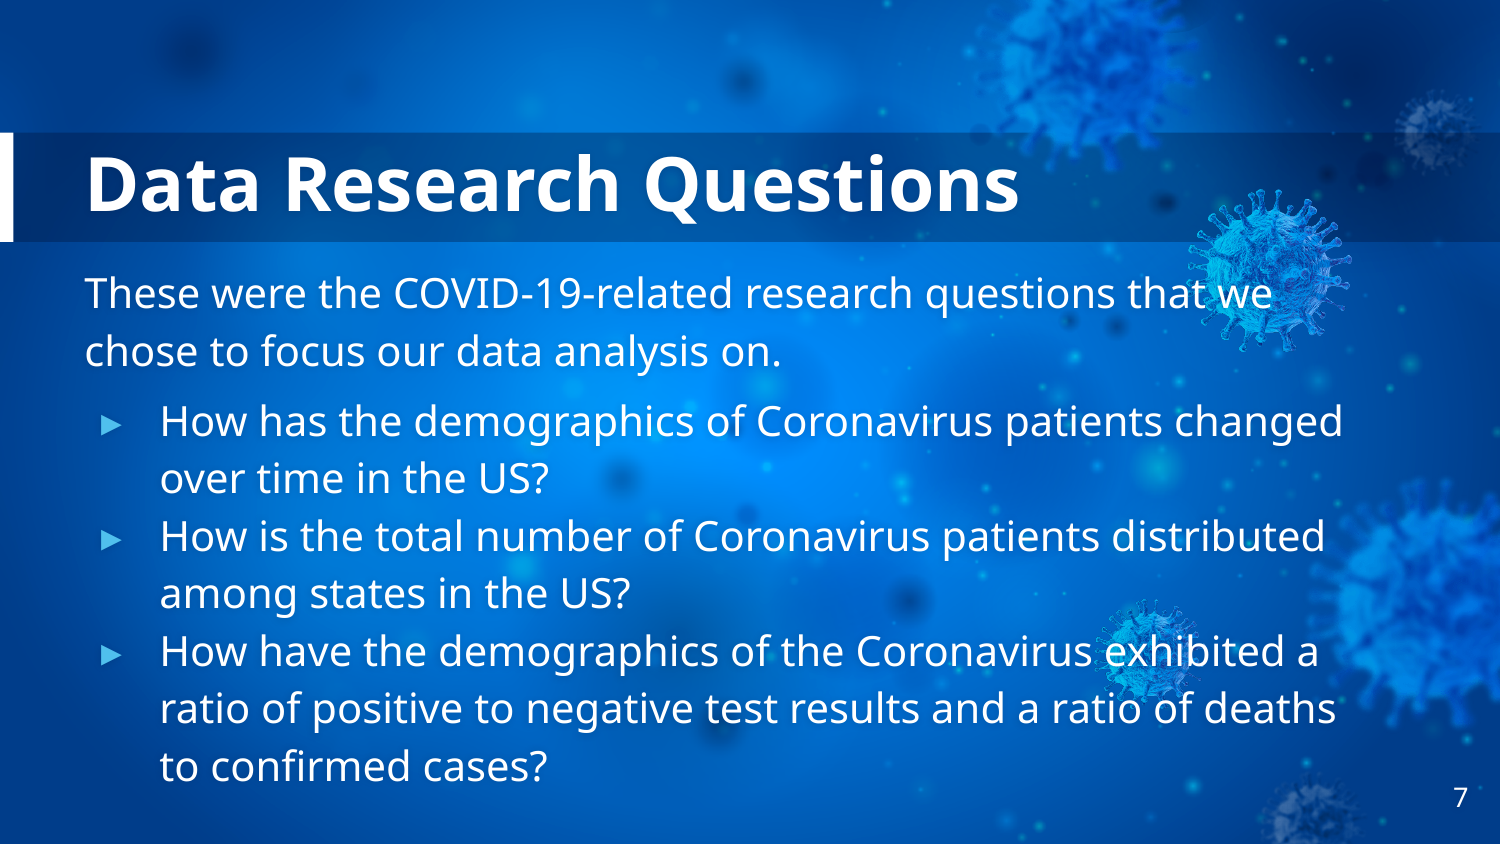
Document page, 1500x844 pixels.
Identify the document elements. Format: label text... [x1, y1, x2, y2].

title Data Research Questions [84, 132, 1130, 242]
list These were the COVID-19-related research questions that we chose to focus our data analysis on. How has the demographics of Coronavirus patients changed over time in the US? How is the total number of Coronavirus patients distributed among states in the US? How have the demographics of the Coronavirus exhibited a ratio of positive to negative test results and a ratio of deaths to confirmed cases? [84, 259, 1379, 734]
picture [0, 0, 1500, 844]
slide_number 7 [1378, 766, 1469, 832]
